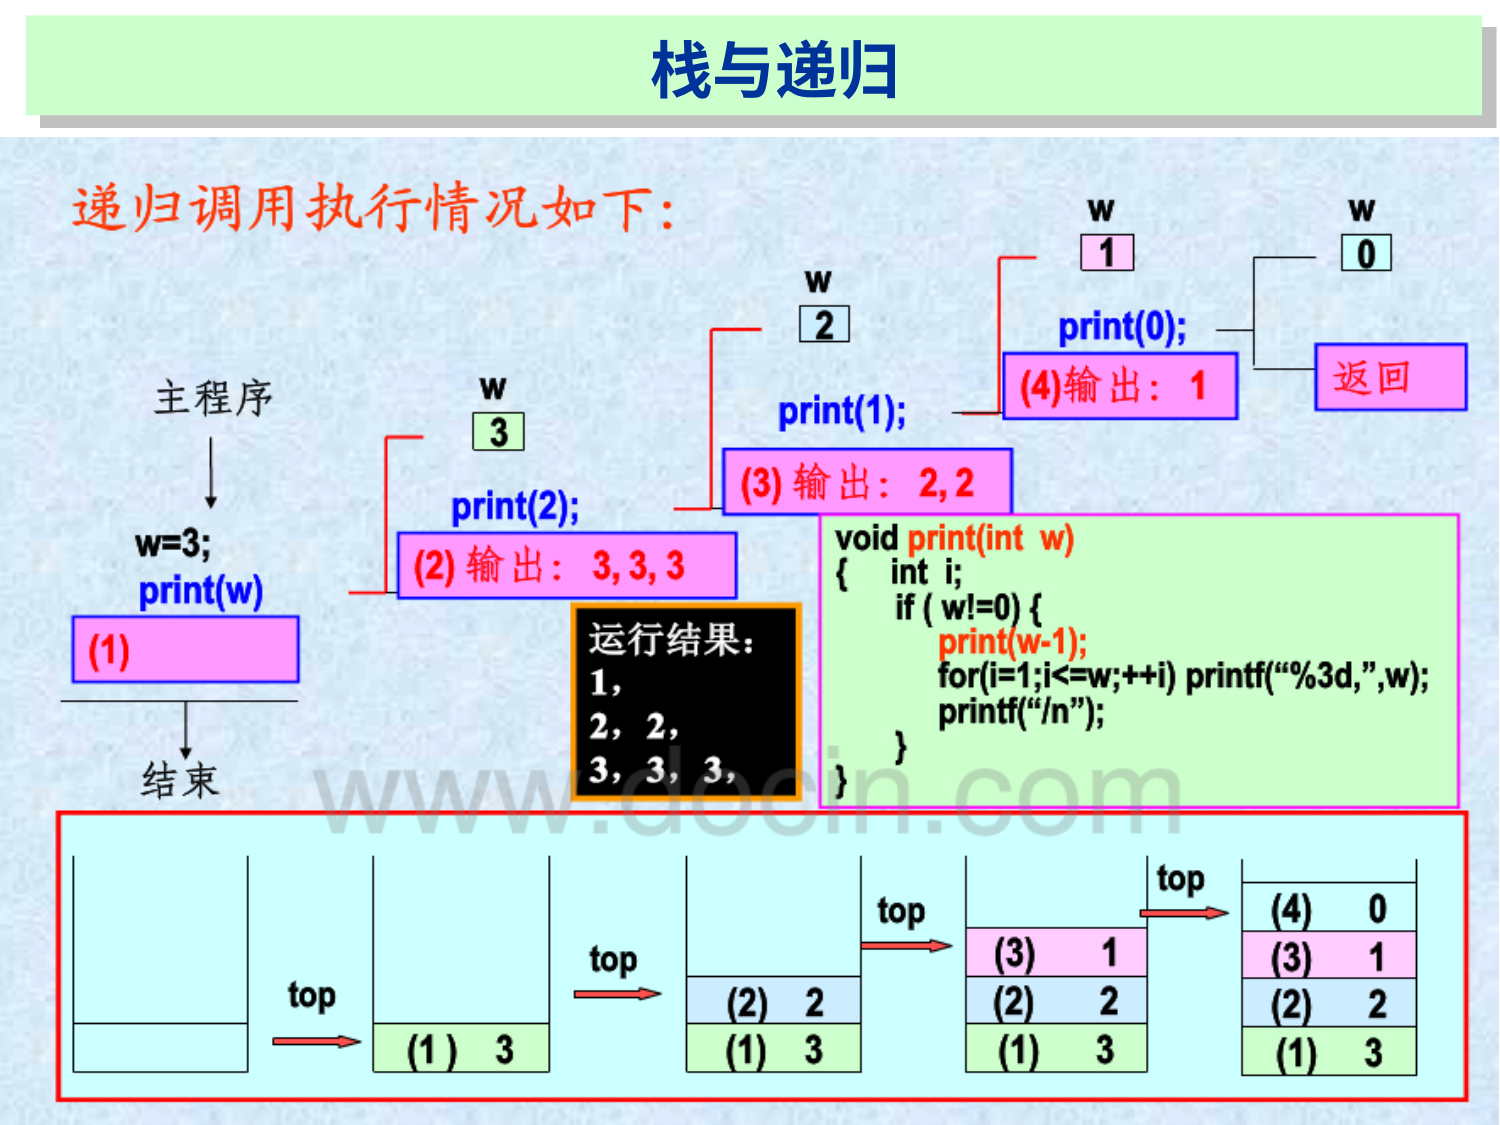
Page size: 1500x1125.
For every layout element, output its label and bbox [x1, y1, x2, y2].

picture [0, 136, 1499, 1125]
text_box [25, 15, 1483, 116]
